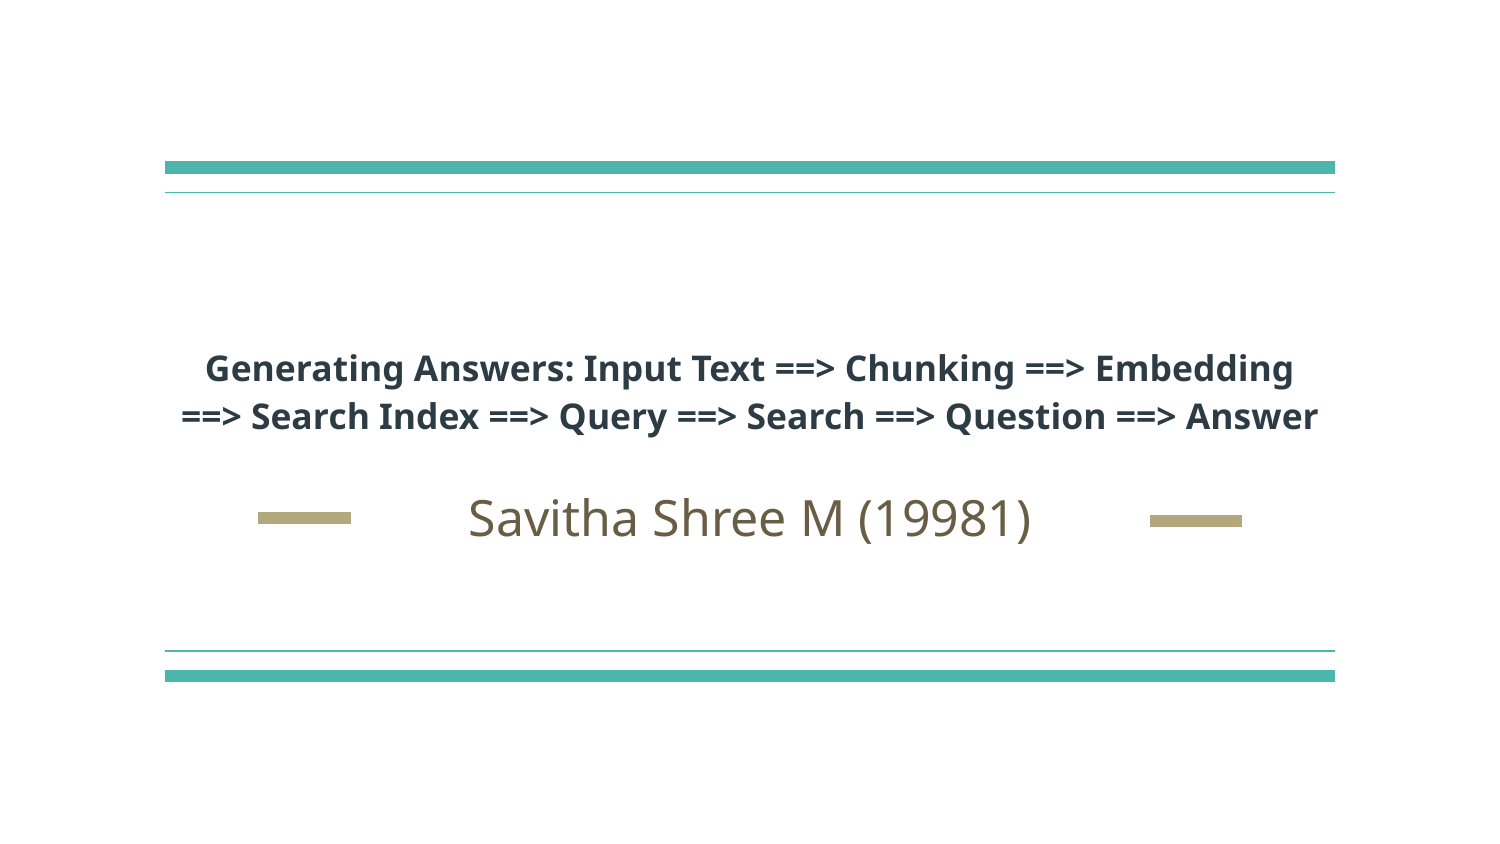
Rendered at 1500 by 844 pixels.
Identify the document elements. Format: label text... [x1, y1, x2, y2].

title Generating Answers: Input Text ==> Chunking ==> Embedding ==> Search Index ==> Query ==> Search ==> Question ==> Answer [164, 287, 1336, 456]
subtitle Savitha Shree M (19981) [350, 467, 1150, 598]
